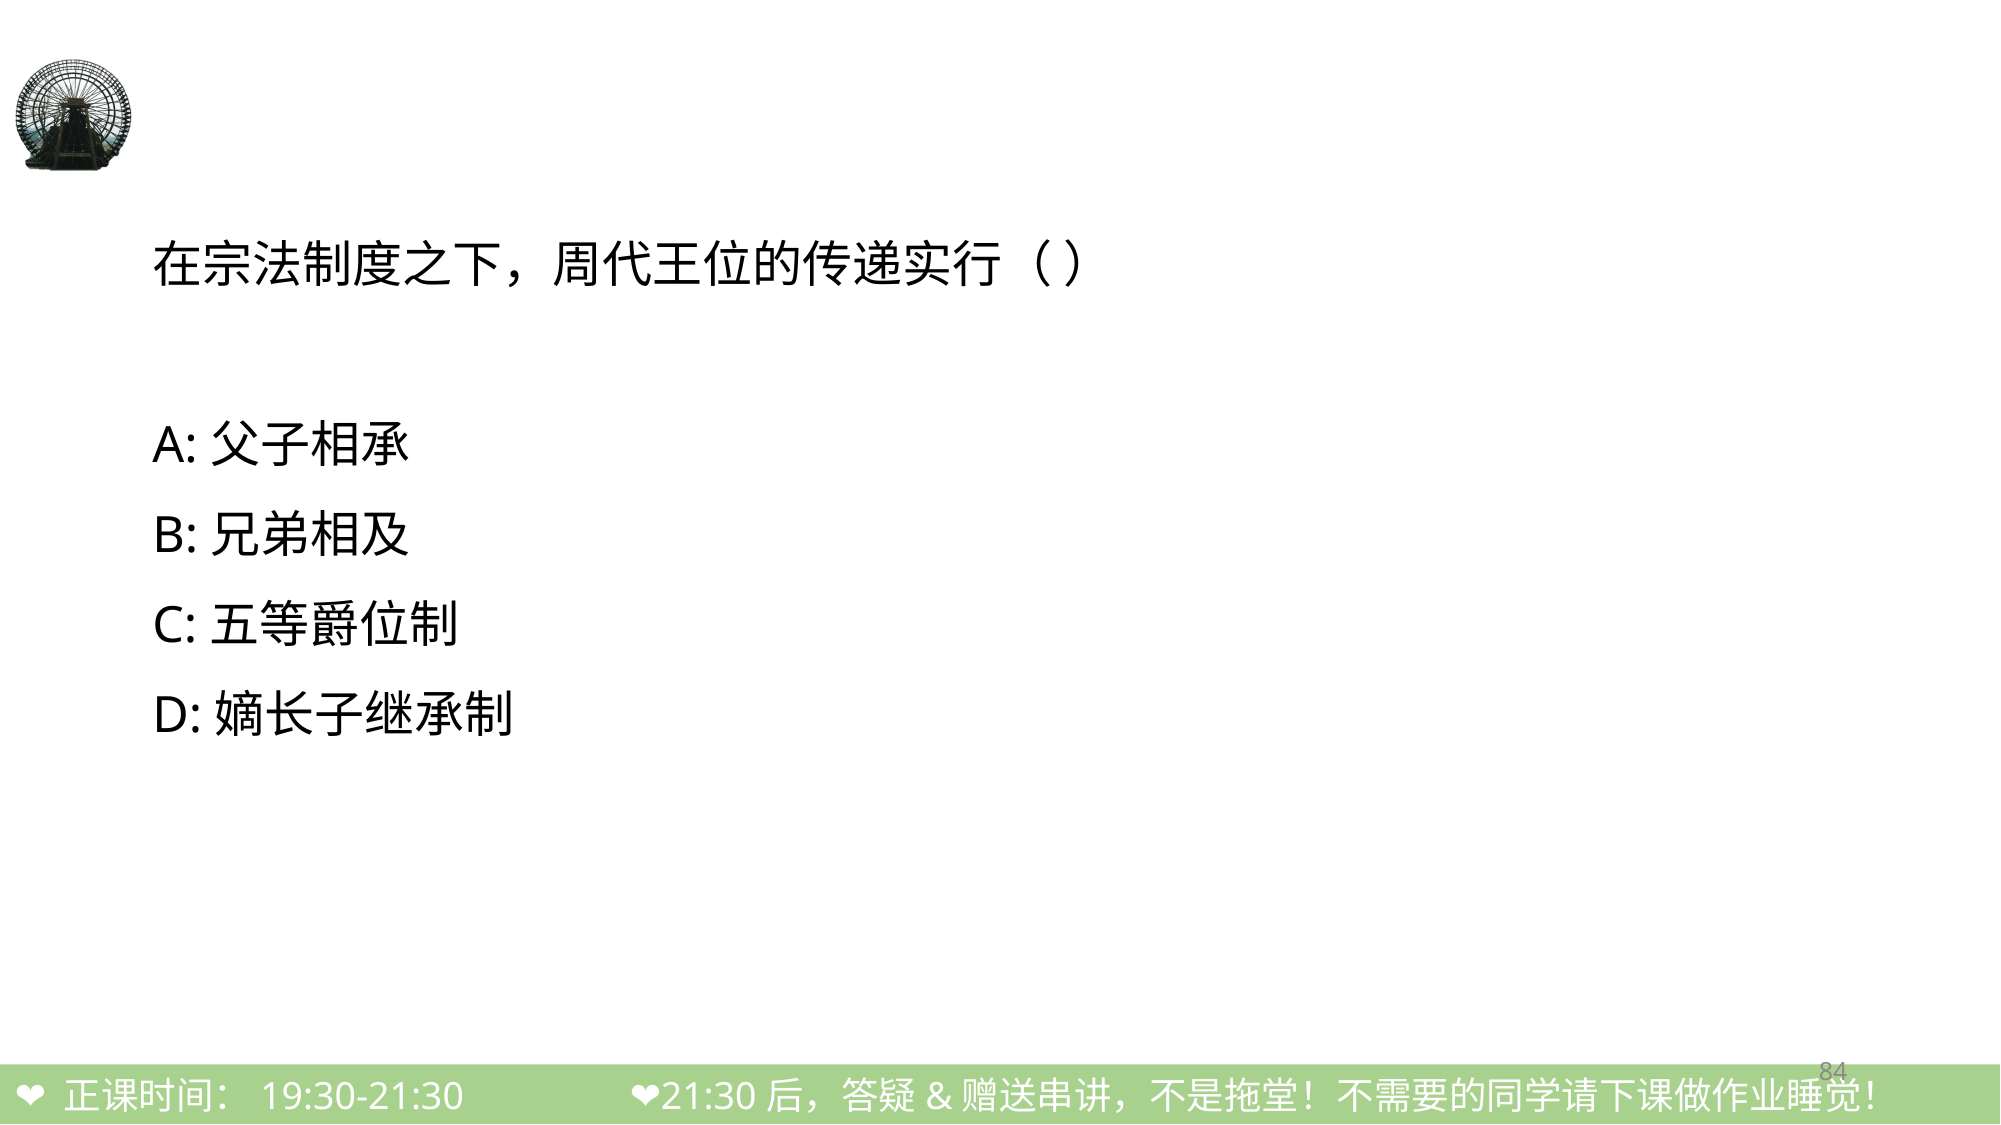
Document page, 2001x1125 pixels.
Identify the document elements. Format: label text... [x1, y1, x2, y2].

picture [6, 58, 138, 181]
slide_number 84 [1412, 1042, 1863, 1103]
list 在宗法制度之下，周代王位的传递实行（ ） A:父子相承 B:兄弟相及 C:五等爵位制 D:嫡长子继承制 [137, 195, 1863, 1014]
